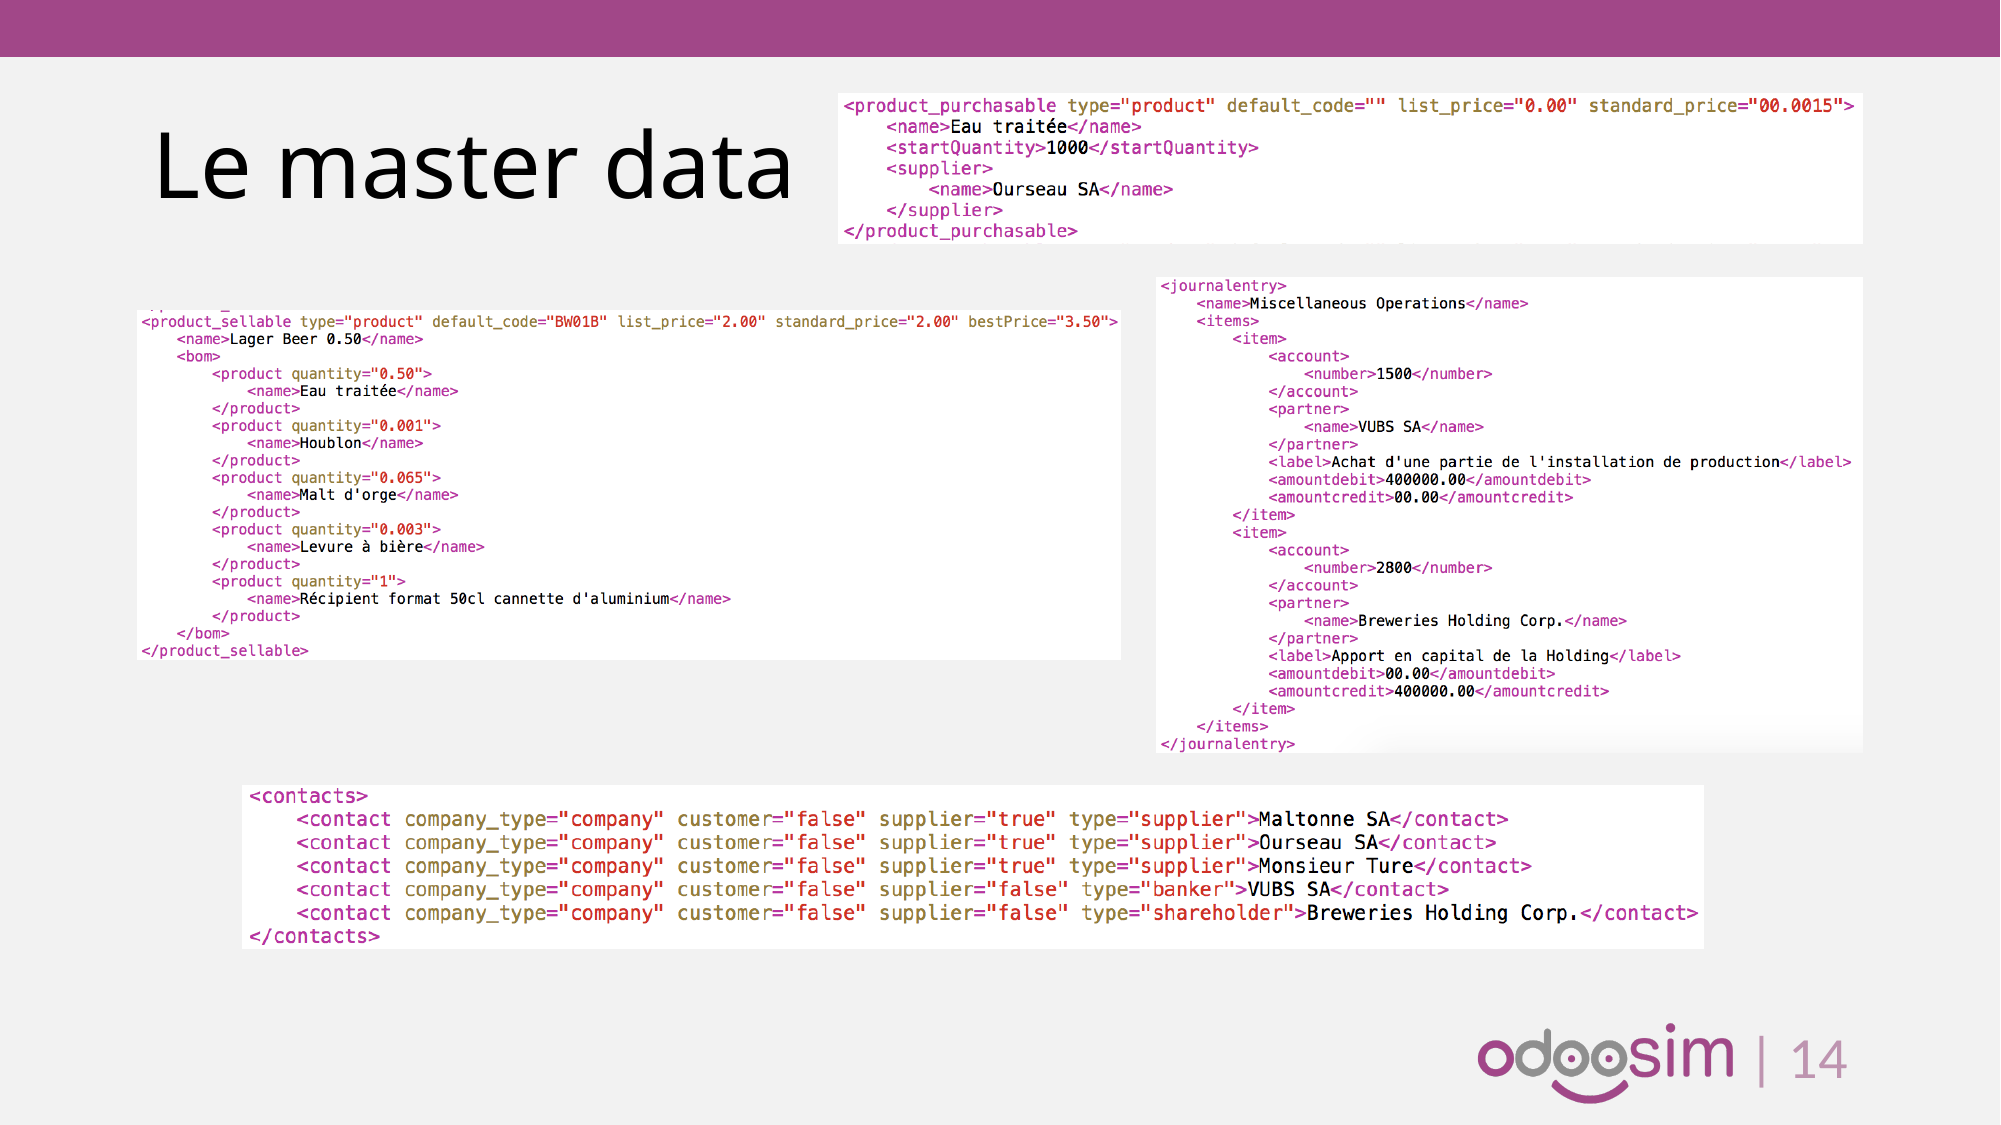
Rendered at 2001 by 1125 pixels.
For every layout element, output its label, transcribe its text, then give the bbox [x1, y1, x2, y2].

picture [1458, 1086, 1753, 1106]
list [1155, 277, 1863, 753]
picture [242, 785, 1704, 949]
picture [137, 310, 1121, 660]
title Le master data [137, 59, 1863, 278]
slide_number | 13 [1412, 1025, 1863, 1086]
picture [838, 93, 1863, 245]
picture [1458, 1020, 1753, 1025]
